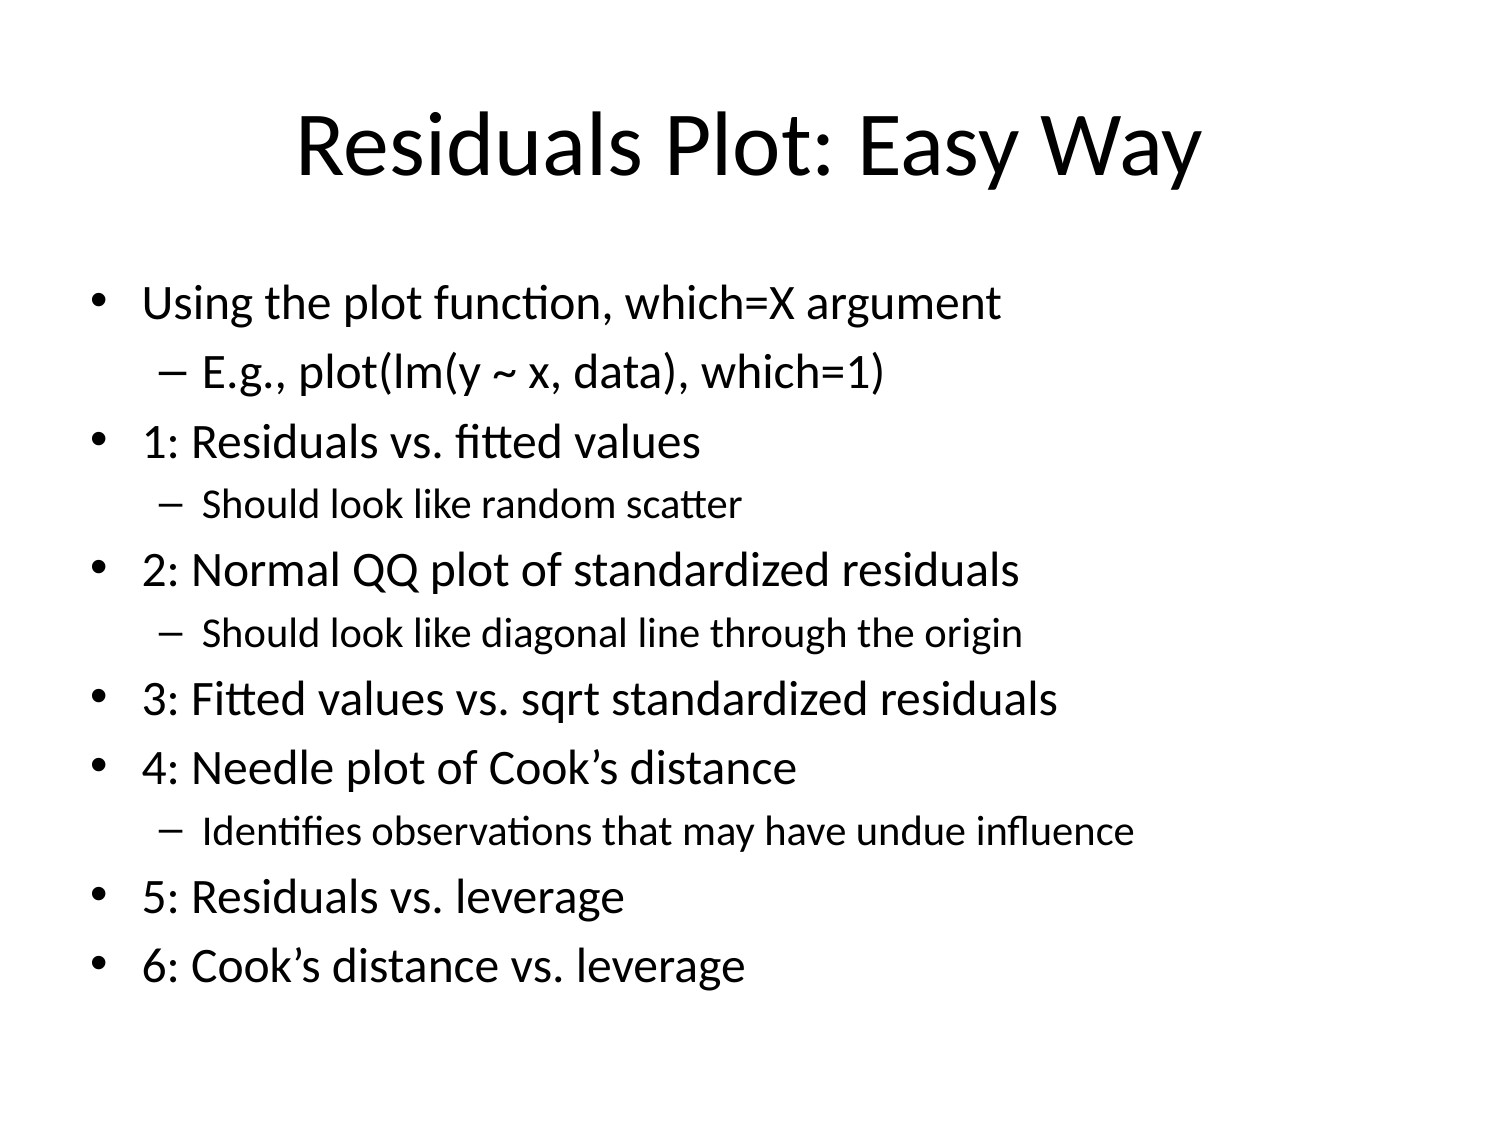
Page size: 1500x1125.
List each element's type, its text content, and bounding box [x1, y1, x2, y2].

list Using the plot function, which=X argument E.g., plot(lm(y ~ x, data), which=1) 1: Residuals vs. fitted values Should look like random scatter 2: Normal QQ plot of standardized residuals Should look like diagonal line through the origin 3: Fitted values vs. sqrt standardized residuals 4: Needle plot of Cook’s distance Identifies observations that may have undue influence 5: Residuals vs. leverage 6: Cook’s distance vs. leverage [75, 262, 1425, 1005]
title Residuals Plot: Easy Way [75, 45, 1425, 233]
